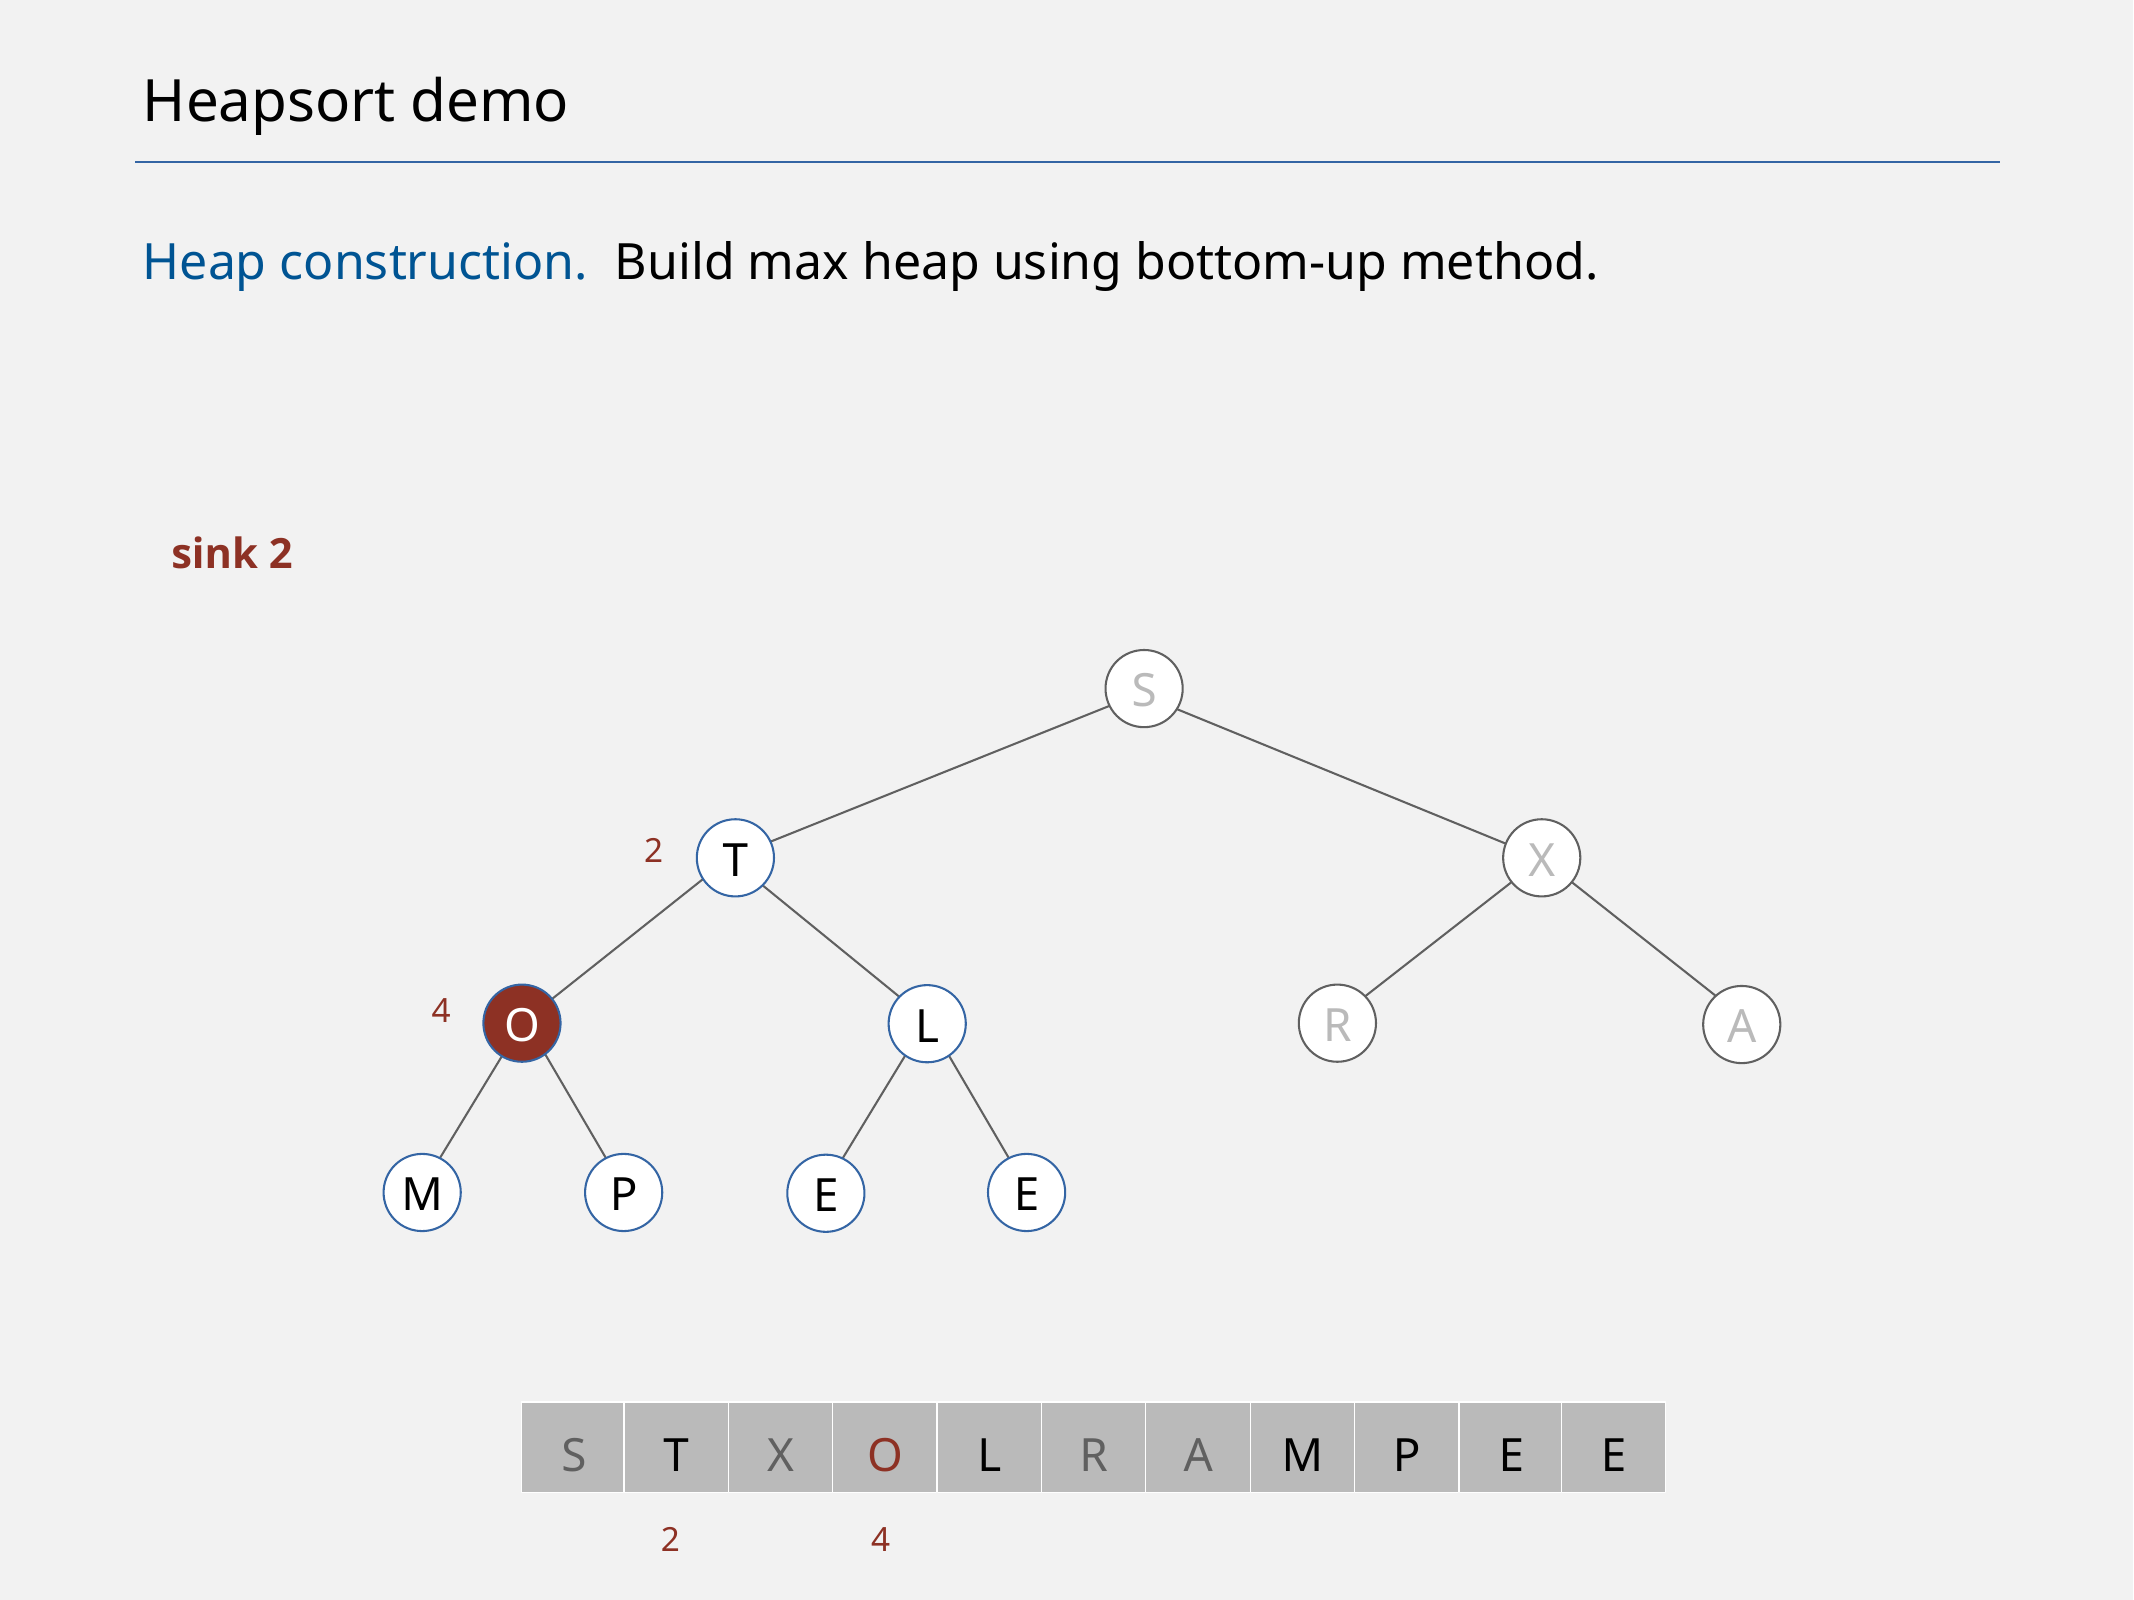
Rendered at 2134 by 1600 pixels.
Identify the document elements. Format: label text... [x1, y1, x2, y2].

text_box E [787, 1154, 865, 1232]
text_box T [696, 819, 774, 897]
text_box R [1298, 984, 1376, 1062]
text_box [521, 1401, 1666, 1494]
text_box A [1703, 985, 1781, 1064]
text_box sink 2 [161, 527, 303, 578]
text_box 4 [422, 989, 461, 1030]
text_box L [888, 985, 966, 1063]
title Heapsort demo [132, 0, 2001, 134]
text_box S [1105, 649, 1183, 728]
text_box E [988, 1153, 1066, 1232]
text_box P [585, 1153, 663, 1232]
text_box 2 [634, 829, 674, 870]
text_box X [1503, 819, 1581, 897]
text_box 2 [651, 1499, 690, 1558]
text_box M [383, 1153, 461, 1232]
text_box O [483, 984, 561, 1062]
list Heap construction. Build max heap using bottom-up method. [132, 207, 2001, 1543]
text_box 4 [861, 1499, 901, 1558]
